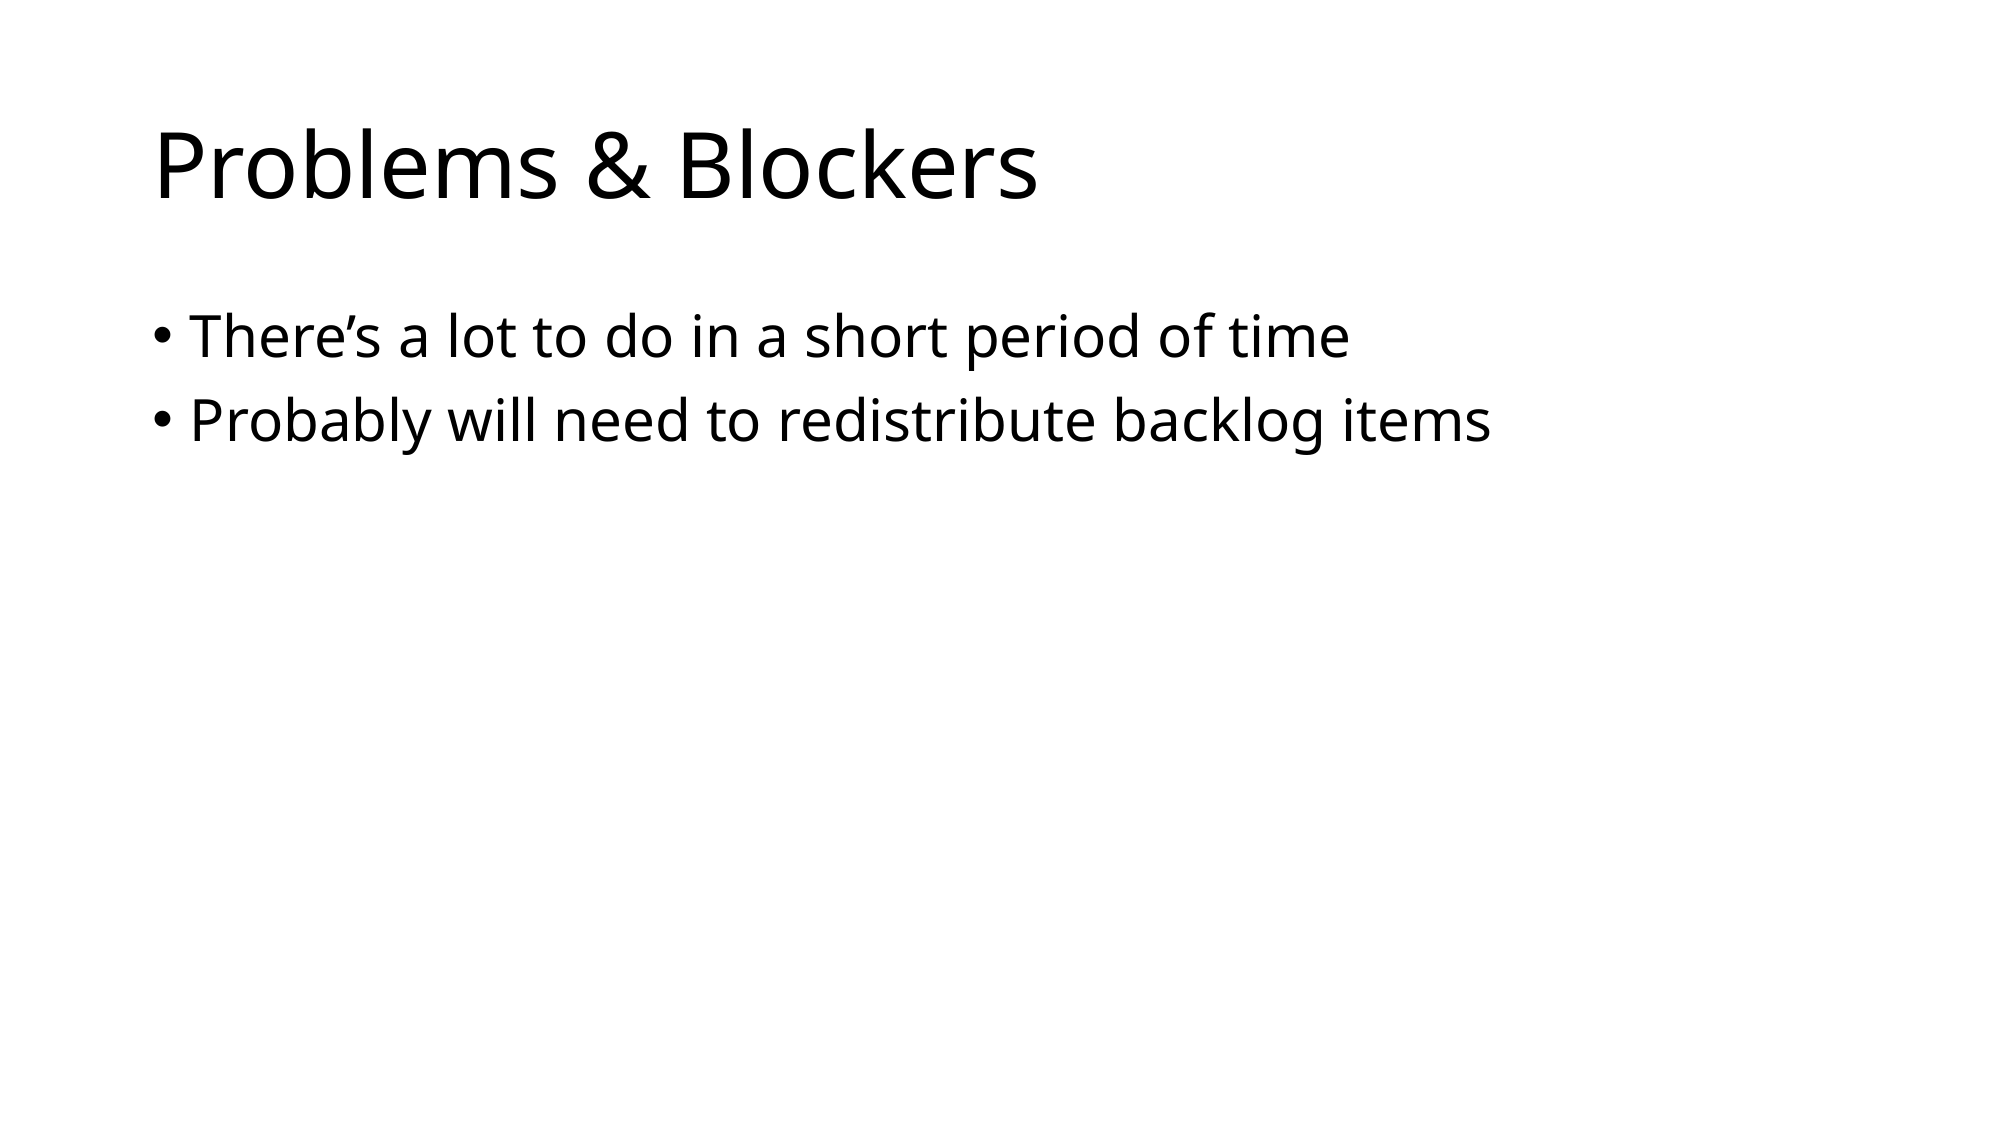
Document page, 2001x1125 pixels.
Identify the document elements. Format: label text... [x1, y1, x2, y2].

title Problems & Blockers [137, 59, 1863, 278]
list There’s a lot to do in a short period of time Probably will need to redistribute backlog items [137, 299, 1863, 1014]
